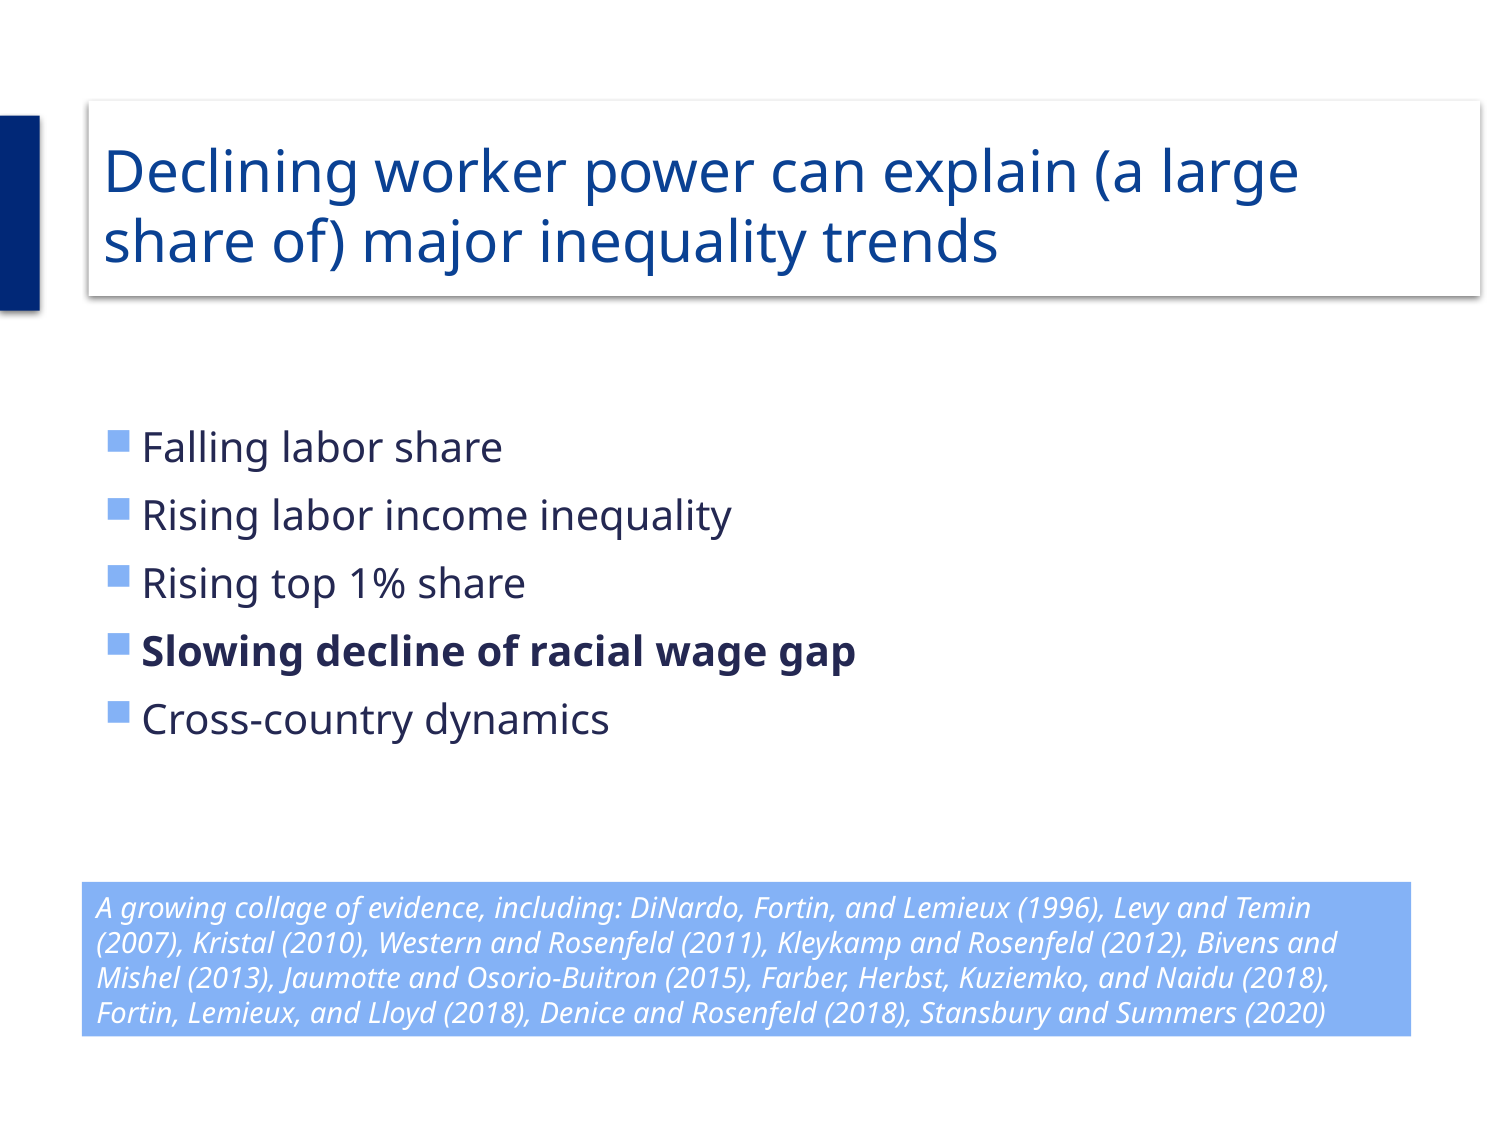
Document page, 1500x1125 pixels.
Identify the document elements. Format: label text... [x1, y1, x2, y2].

text_box A growing collage of evidence, including: DiNardo, Fortin, and Lemieux (1996), Levy and Temin (2007), Kristal (2010), Western and Rosenfeld (2011), Kleykamp and Rosenfeld (2012), Bivens and Mishel (2013), Jaumotte and Osorio-Buitron (2015), Farber, Herbst, Kuziemko, and Naidu (2018), Fortin, Lemieux, and Lloyd (2018), Denice and Rosenfeld (2018), Stansbury and Summers (2020) [81, 881, 1412, 1037]
list Falling labor share Rising labor income inequality Rising top 1% share Slowing decline of racial wage gap Cross-country dynamics [88, 313, 1446, 918]
title Declining worker power can explain (a large share of) major inequality trends [88, 115, 1446, 282]
